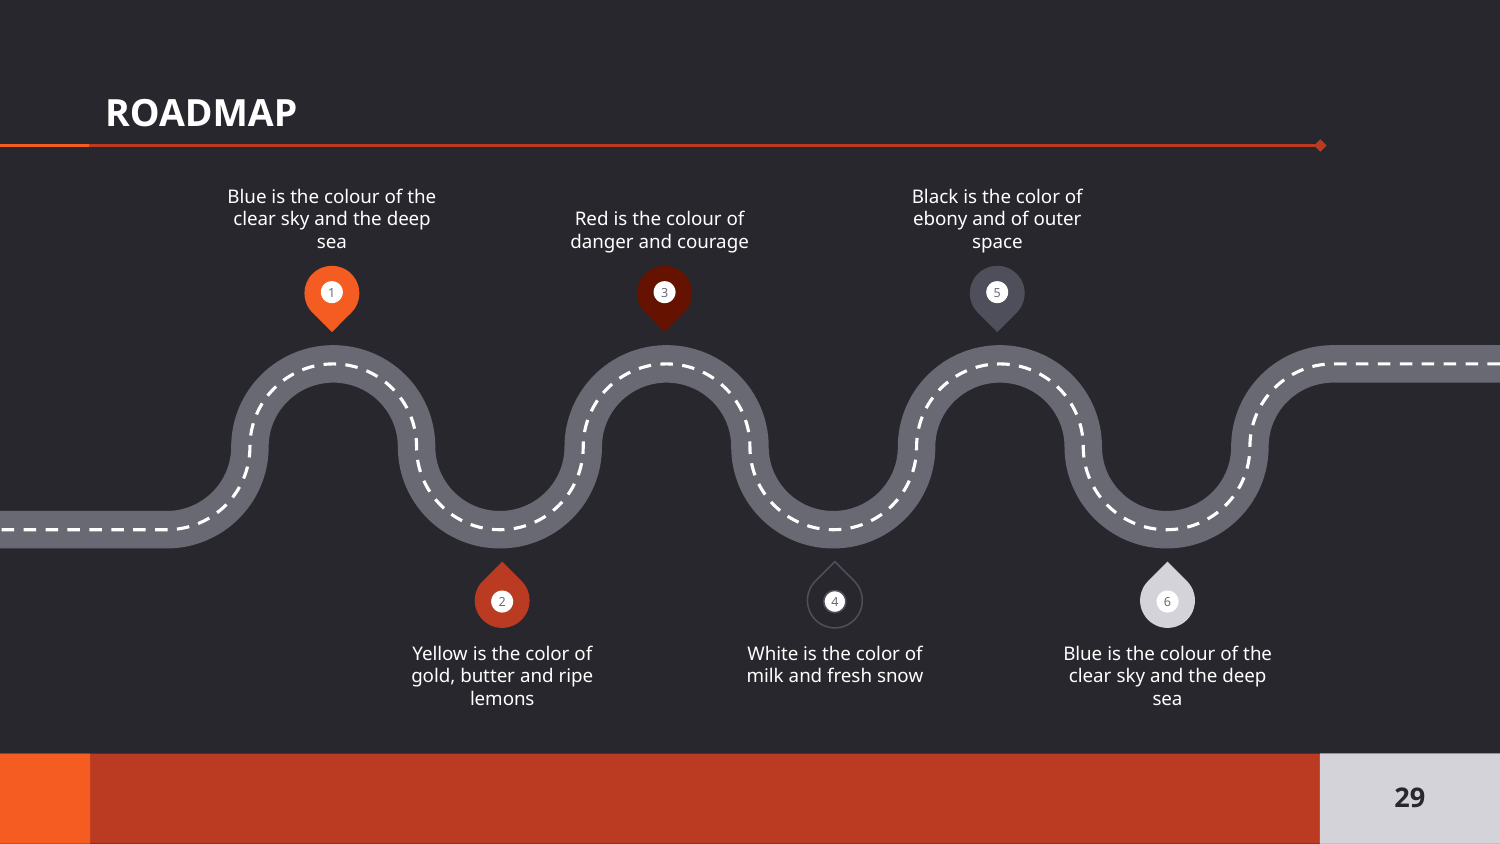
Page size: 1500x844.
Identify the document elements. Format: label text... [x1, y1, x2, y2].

slide_number 29 [1320, 753, 1500, 844]
text_box White is the color of milk and fresh snow [729, 641, 941, 729]
text_box [0, 363, 1500, 530]
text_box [958, 254, 1037, 333]
text_box Yellow is the color of gold, butter and ripe lemons [396, 641, 608, 729]
title ROADMAP [90, 59, 1320, 150]
text_box Red is the colour of danger and courage [553, 164, 765, 253]
text_box Blue is the colour of the clear sky and the deep sea [1062, 641, 1273, 729]
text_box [292, 254, 371, 333]
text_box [463, 561, 542, 640]
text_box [795, 561, 874, 640]
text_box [625, 254, 704, 333]
text_box Blue is the colour of the clear sky and the deep sea [226, 164, 438, 253]
text_box Black is the color of ebony and of outer space [891, 164, 1103, 253]
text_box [1128, 561, 1207, 640]
